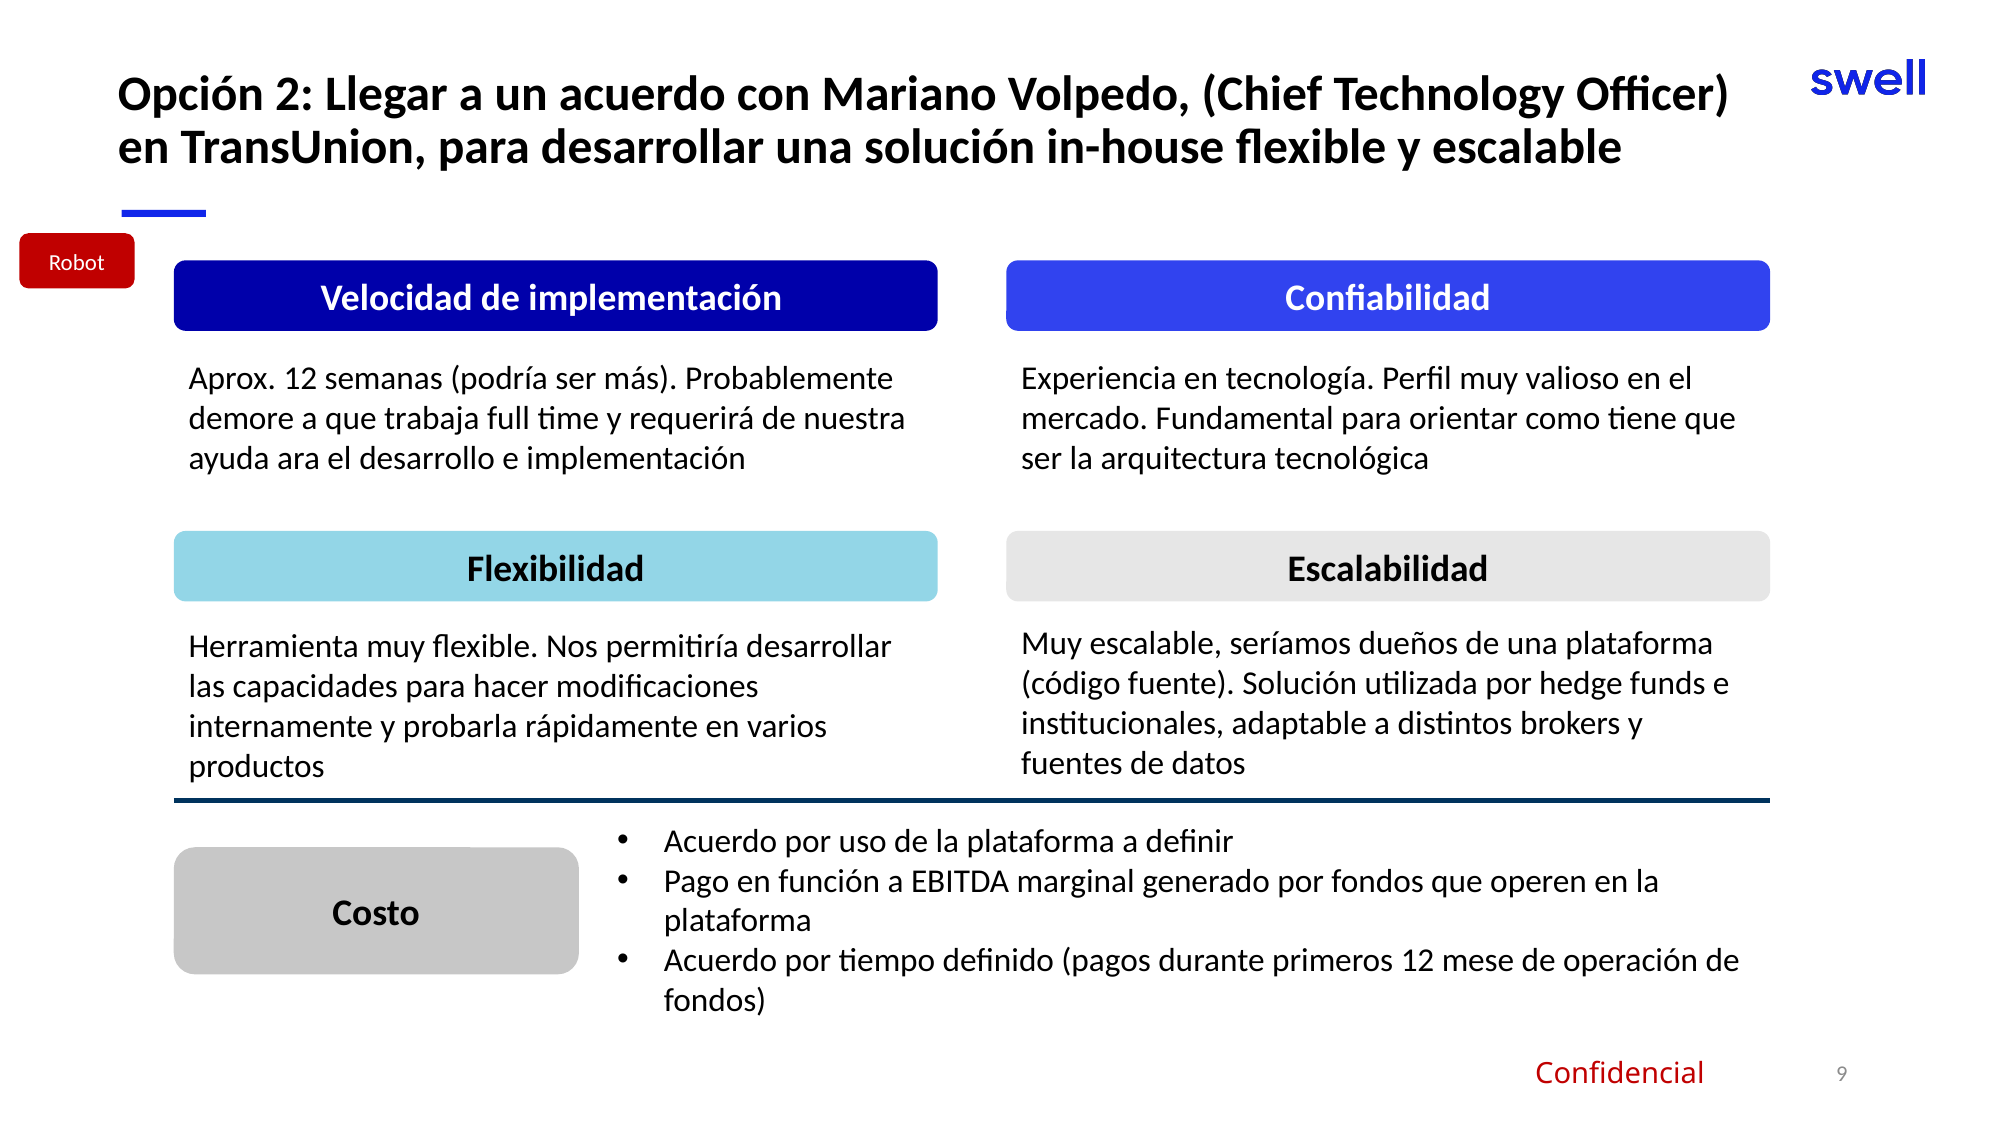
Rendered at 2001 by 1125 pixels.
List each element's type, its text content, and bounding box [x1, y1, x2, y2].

picture [1811, 59, 1925, 95]
text_box Escalabilidad [1005, 529, 1772, 603]
slide_number 9 [1732, 1042, 1863, 1103]
text_box Costo [172, 846, 580, 976]
text_box Aprox. 12 semanas (podría ser más). Probablemente demore a que trabaja full time y requerirá de nuestra ayuda ara el desarrollo e implementación [173, 349, 922, 484]
text_box Acuerdo por uso de la plataforma a definir Pago en función a EBITDA marginal generado por fondos que operen en la plataforma Acuerdo por tiempo definido (pagos durante primeros 12 mese de operación de fondos) [602, 811, 1771, 1026]
text_box Confiabilidad [1005, 259, 1772, 332]
text_box Robot [18, 232, 136, 290]
text_box Muy escalable, seríamos dueños de una plataforma (código fuente). Solución utilizada por hedge funds e institucionales, adaptable a distintos brokers y fuentes de datos [1006, 614, 1755, 789]
title Opción 2: Llegar a un acuerdo con Mariano Volpedo, (Chief Technology Officer) en TransUnion, para desarrollar una solución in-house flexible y escalable [102, 59, 1797, 183]
text_box Velocidad de implementación [172, 259, 939, 332]
text_box Experiencia en tecnología. Perfil muy valioso en el mercado. Fundamental para orientar como tiene que ser la arquitectura tecnológica [1006, 349, 1755, 484]
text_box Herramienta muy flexible. Nos permitiría desarrollar las capacidades para hacer modificaciones internamente y probarla rápidamente en varios productos [173, 616, 922, 792]
text_box Flexibilidad [172, 529, 939, 603]
